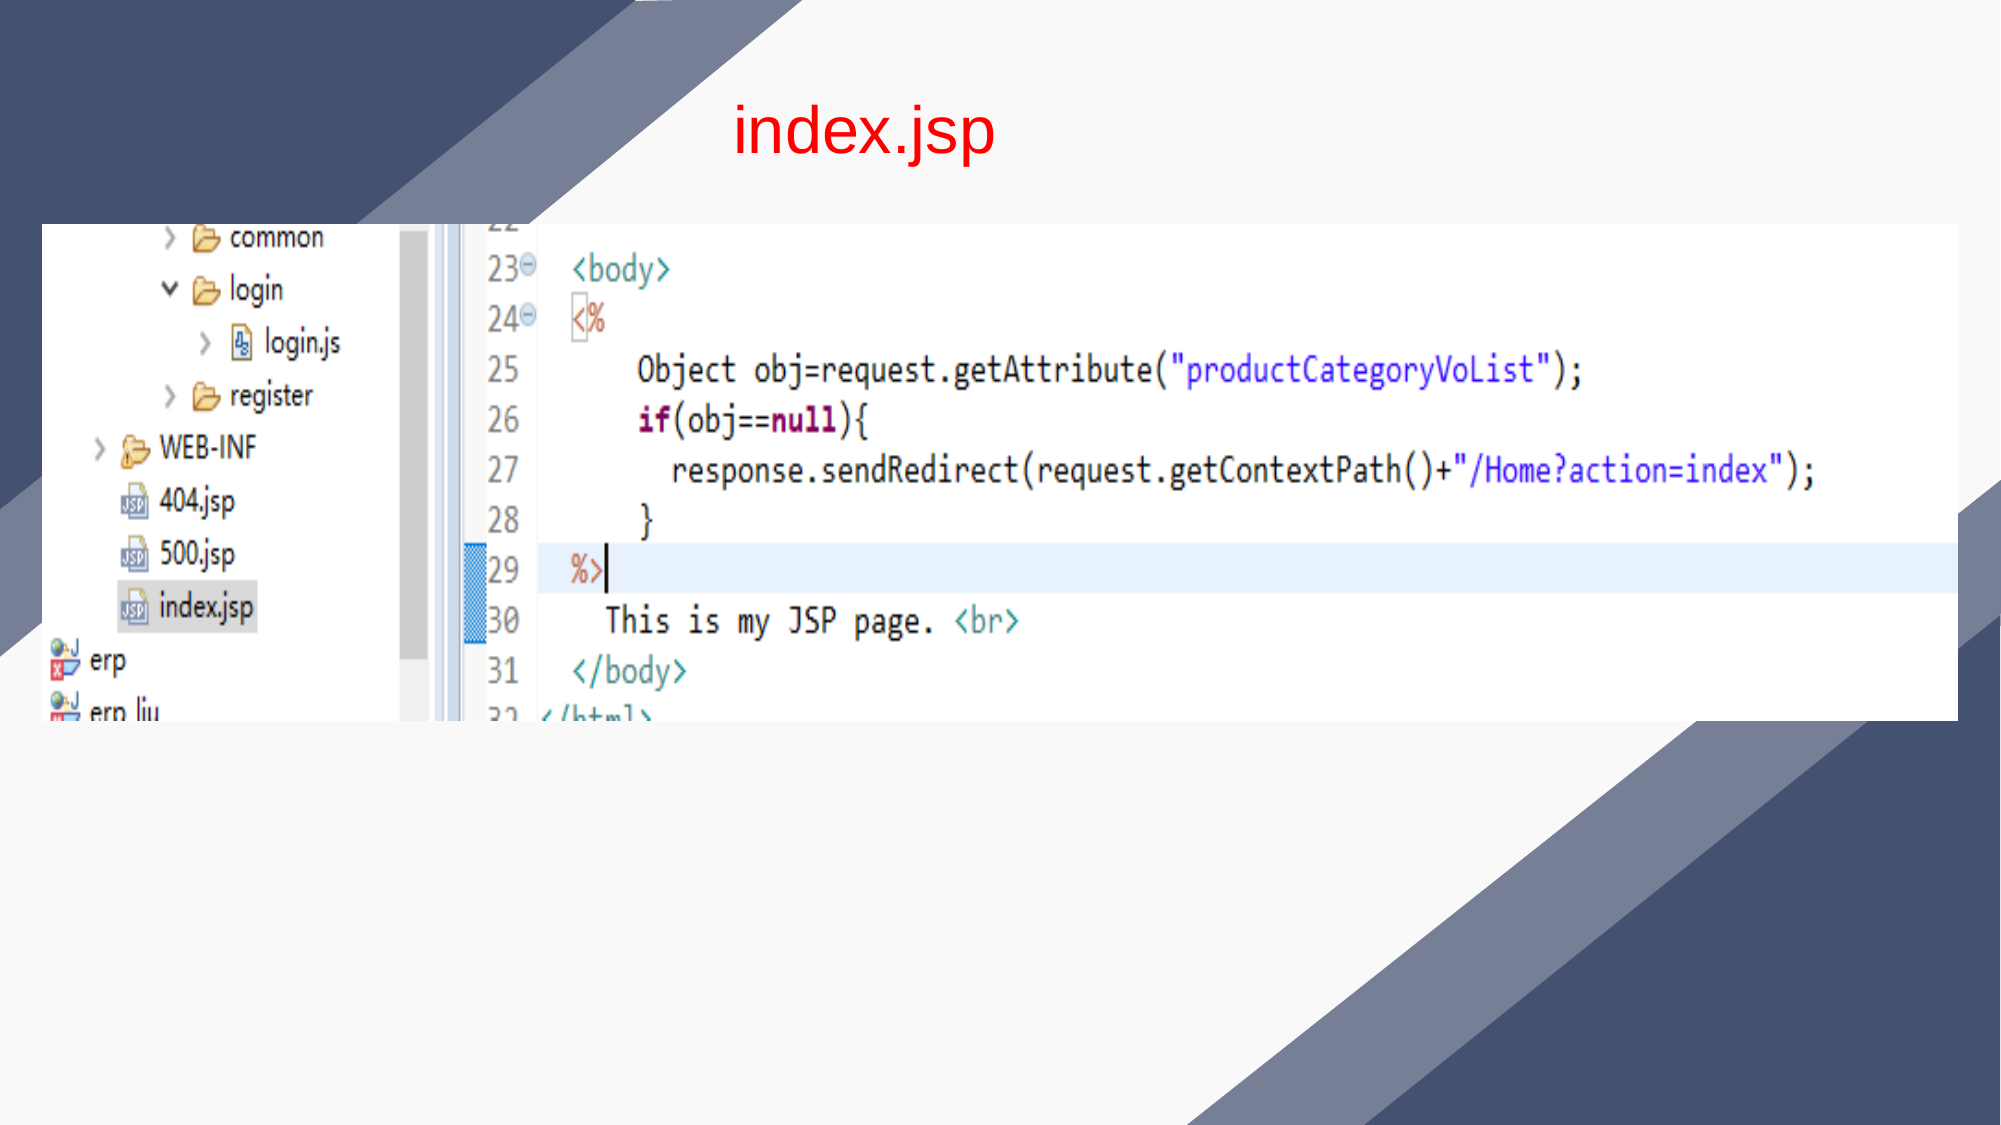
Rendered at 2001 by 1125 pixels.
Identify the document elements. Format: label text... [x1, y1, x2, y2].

picture [42, 224, 1958, 721]
text_box index.jsp [718, 79, 1185, 175]
